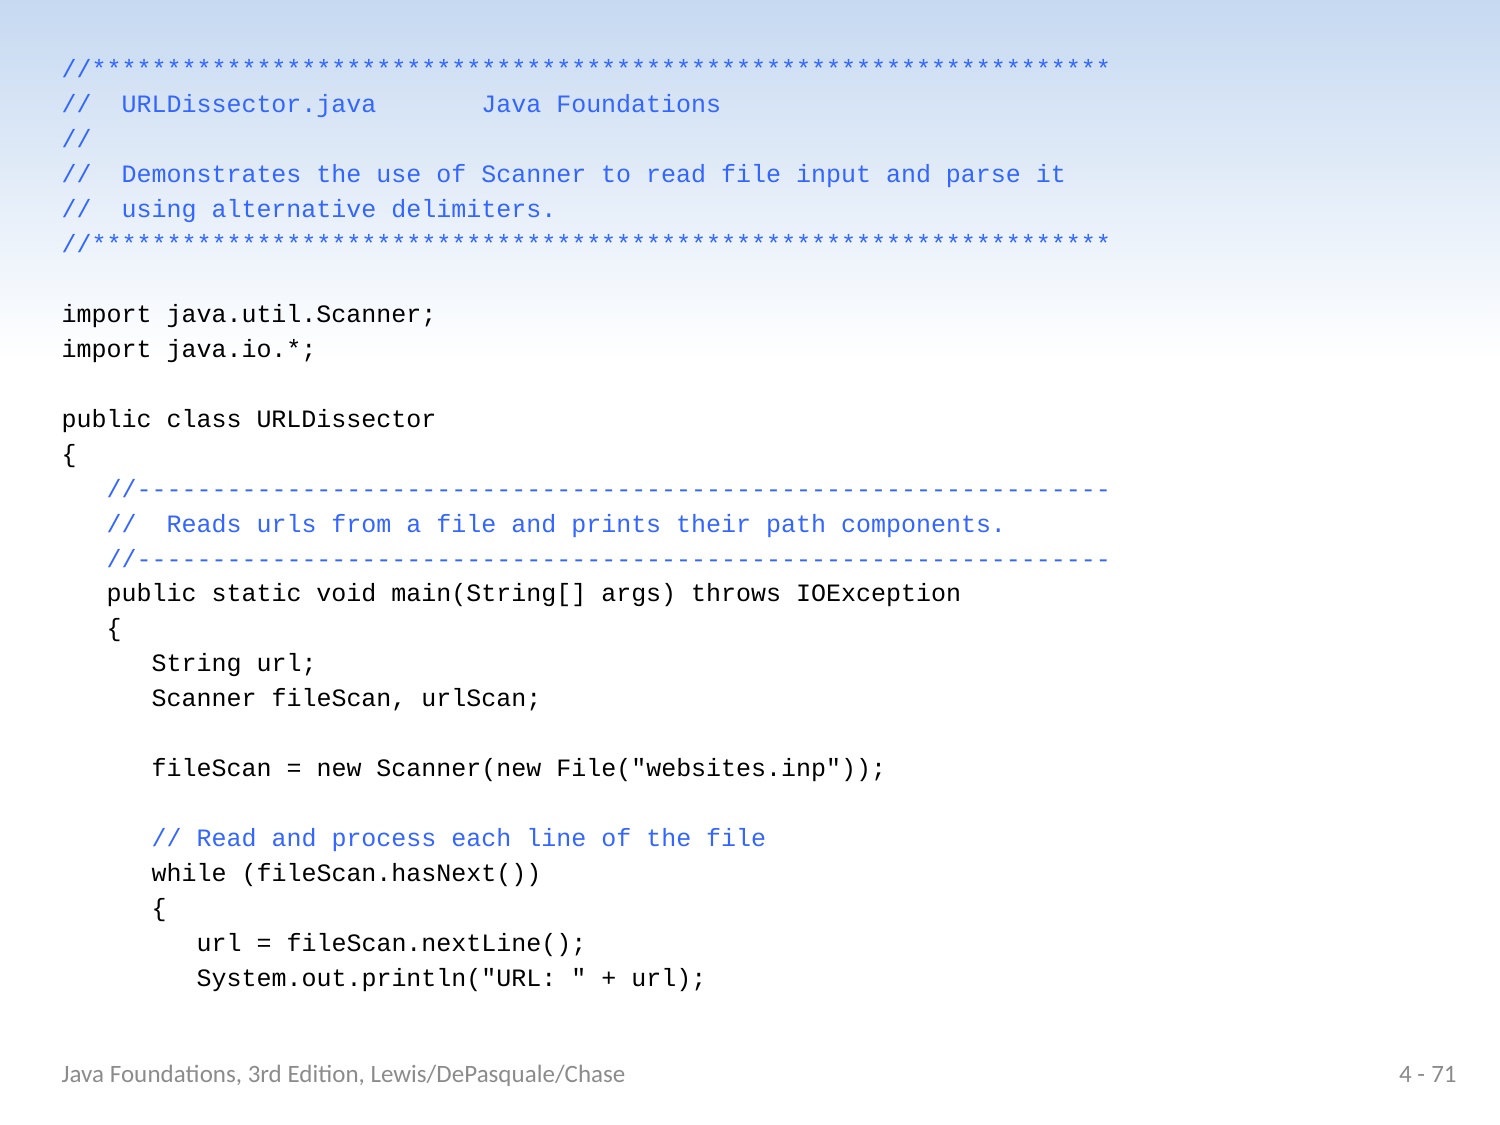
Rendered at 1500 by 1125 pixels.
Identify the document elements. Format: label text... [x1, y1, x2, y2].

slide_number 4 - 71 [1121, 1042, 1472, 1103]
footer Java Foundations, 3rd Edition, Lewis/DePasquale/Chase [46, 1042, 1121, 1103]
list //******************************************************************** // URLDissector.java Java Foundations // // Demonstrates the use of Scanner to read file input and parse it // using alternative delimiters. //******************************************************************** import java.util.Scanner; import java.io.*; public class URLDissector { //----------------------------------------------------------------- // Reads urls from a file and prints their path components. //----------------------------------------------------------------- public static void main(String[] args) throws IOException { String url; Scanner fileScan, urlScan; fileScan = new Scanner(new File("websites.inp")); // Read and process each line of the file while (fileScan.hasNext()) { url = fileScan.nextLine(); System.out.println("URL: " + url); [46, 45, 1473, 1043]
